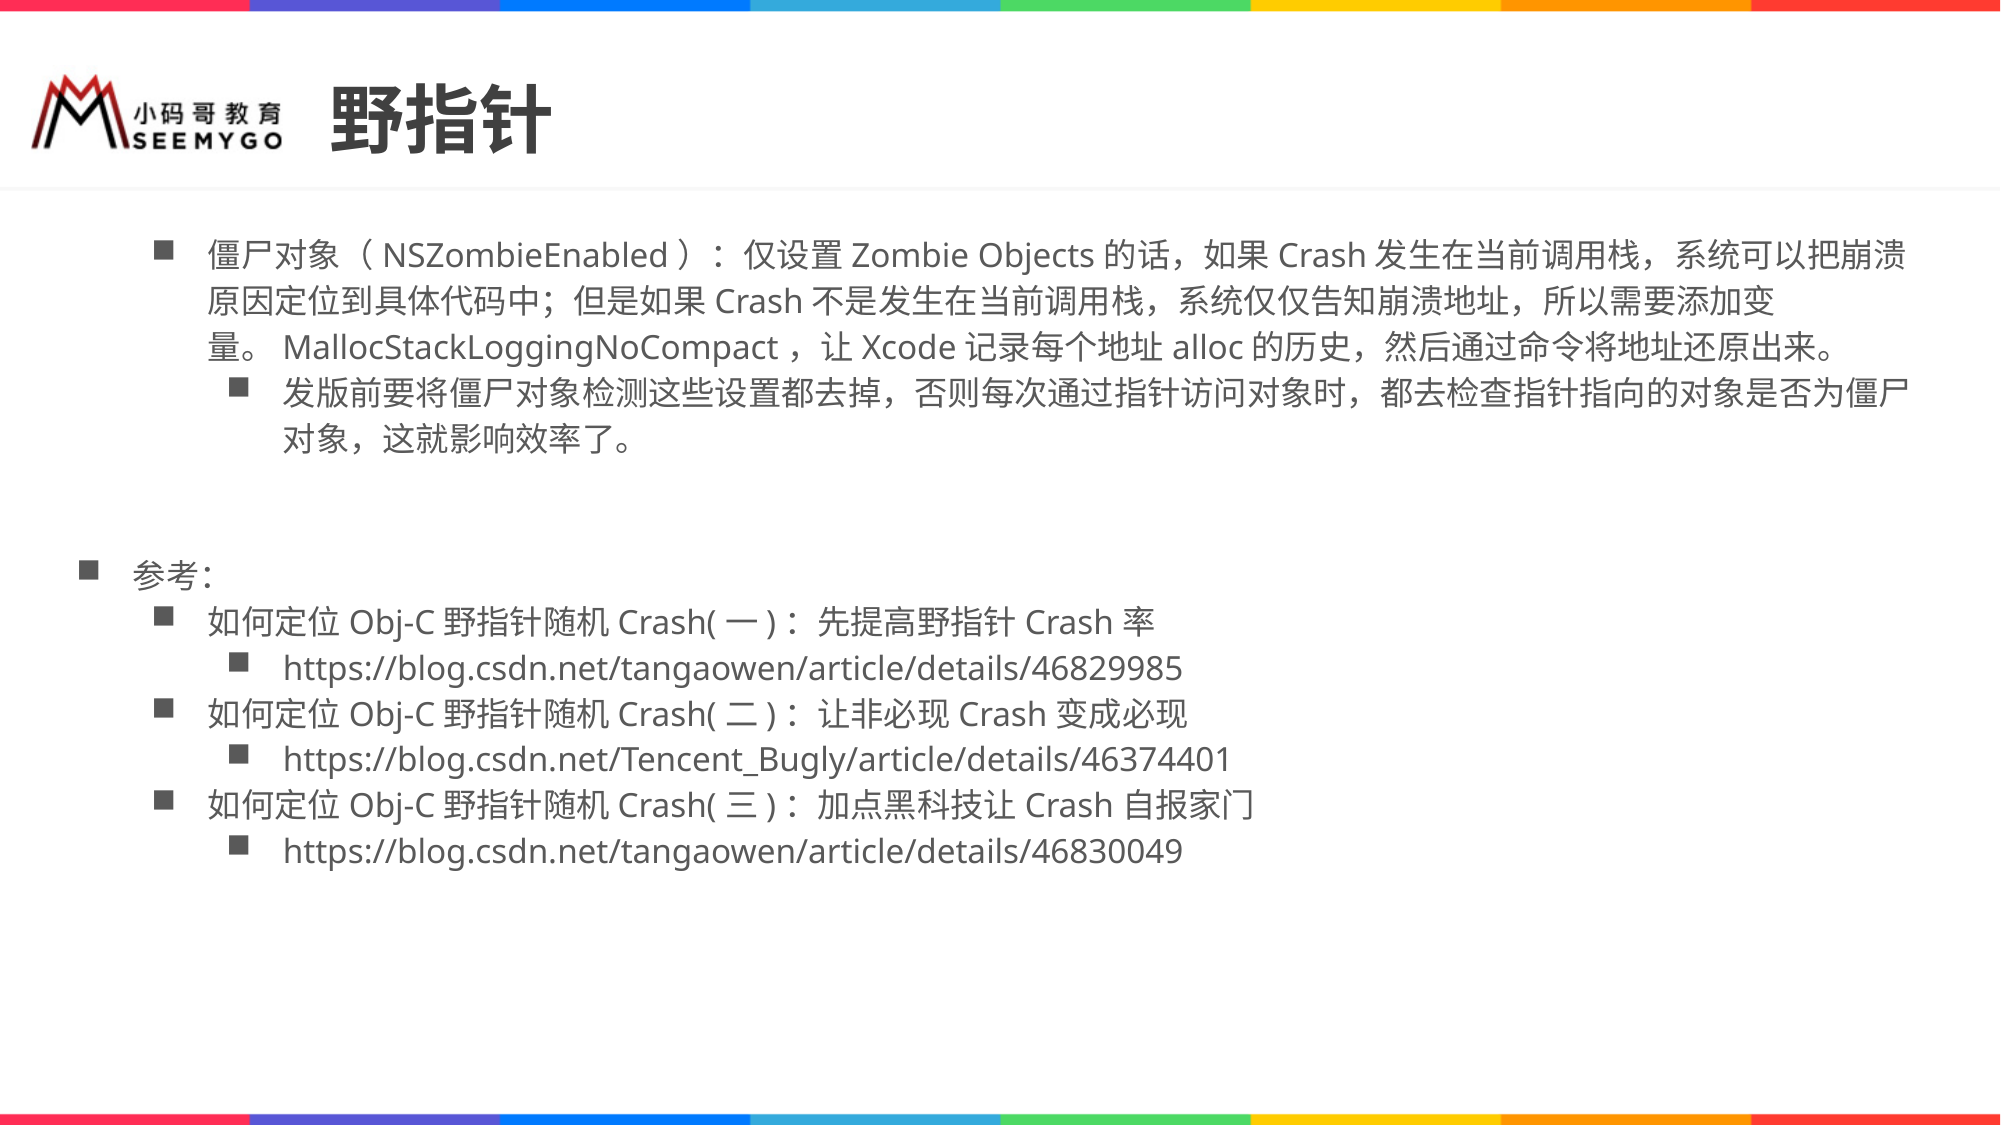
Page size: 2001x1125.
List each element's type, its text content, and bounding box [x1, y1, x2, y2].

title 野指针 [314, 64, 1968, 182]
text_box 僵尸对象（NSZombieEnabled）：仅设置Zombie Objects的话，如果Crash发生在当前调用栈，系统可以把崩溃原因定位到具体代码中；但是如果Crash不是发生在当前调用栈，系统仅仅告知崩溃地址，所以需要添加变量。MallocStackLoggingNoCompact，让Xcode记录每个地址alloc的历史，然后通过命令将地址还原出来。 发版前要将僵尸对象检测这些设置都去掉，否则每次通过指针访问对象时，都去检查指针指向的对象是否为僵尸对象，这就影响效率了。 参考： 如何定位Obj-C野指针随机Crash(一)：先提高野指针Crash率 https://blog.csdn.net/tangaowen/article/details/46829985 如何定位Obj-C野指针随机Crash(二)：让非必现Crash变成必现 https://blog.csdn.net/Tencent_Bugly/article/details/46374401 如何定位Obj-C野指针随机Crash(三)：加点黑科技让Crash自报家门 https://blog.csdn.net/tangaowen/article/details/46830049 [61, 175, 1949, 1101]
picture [0, 0, 2001, 1125]
